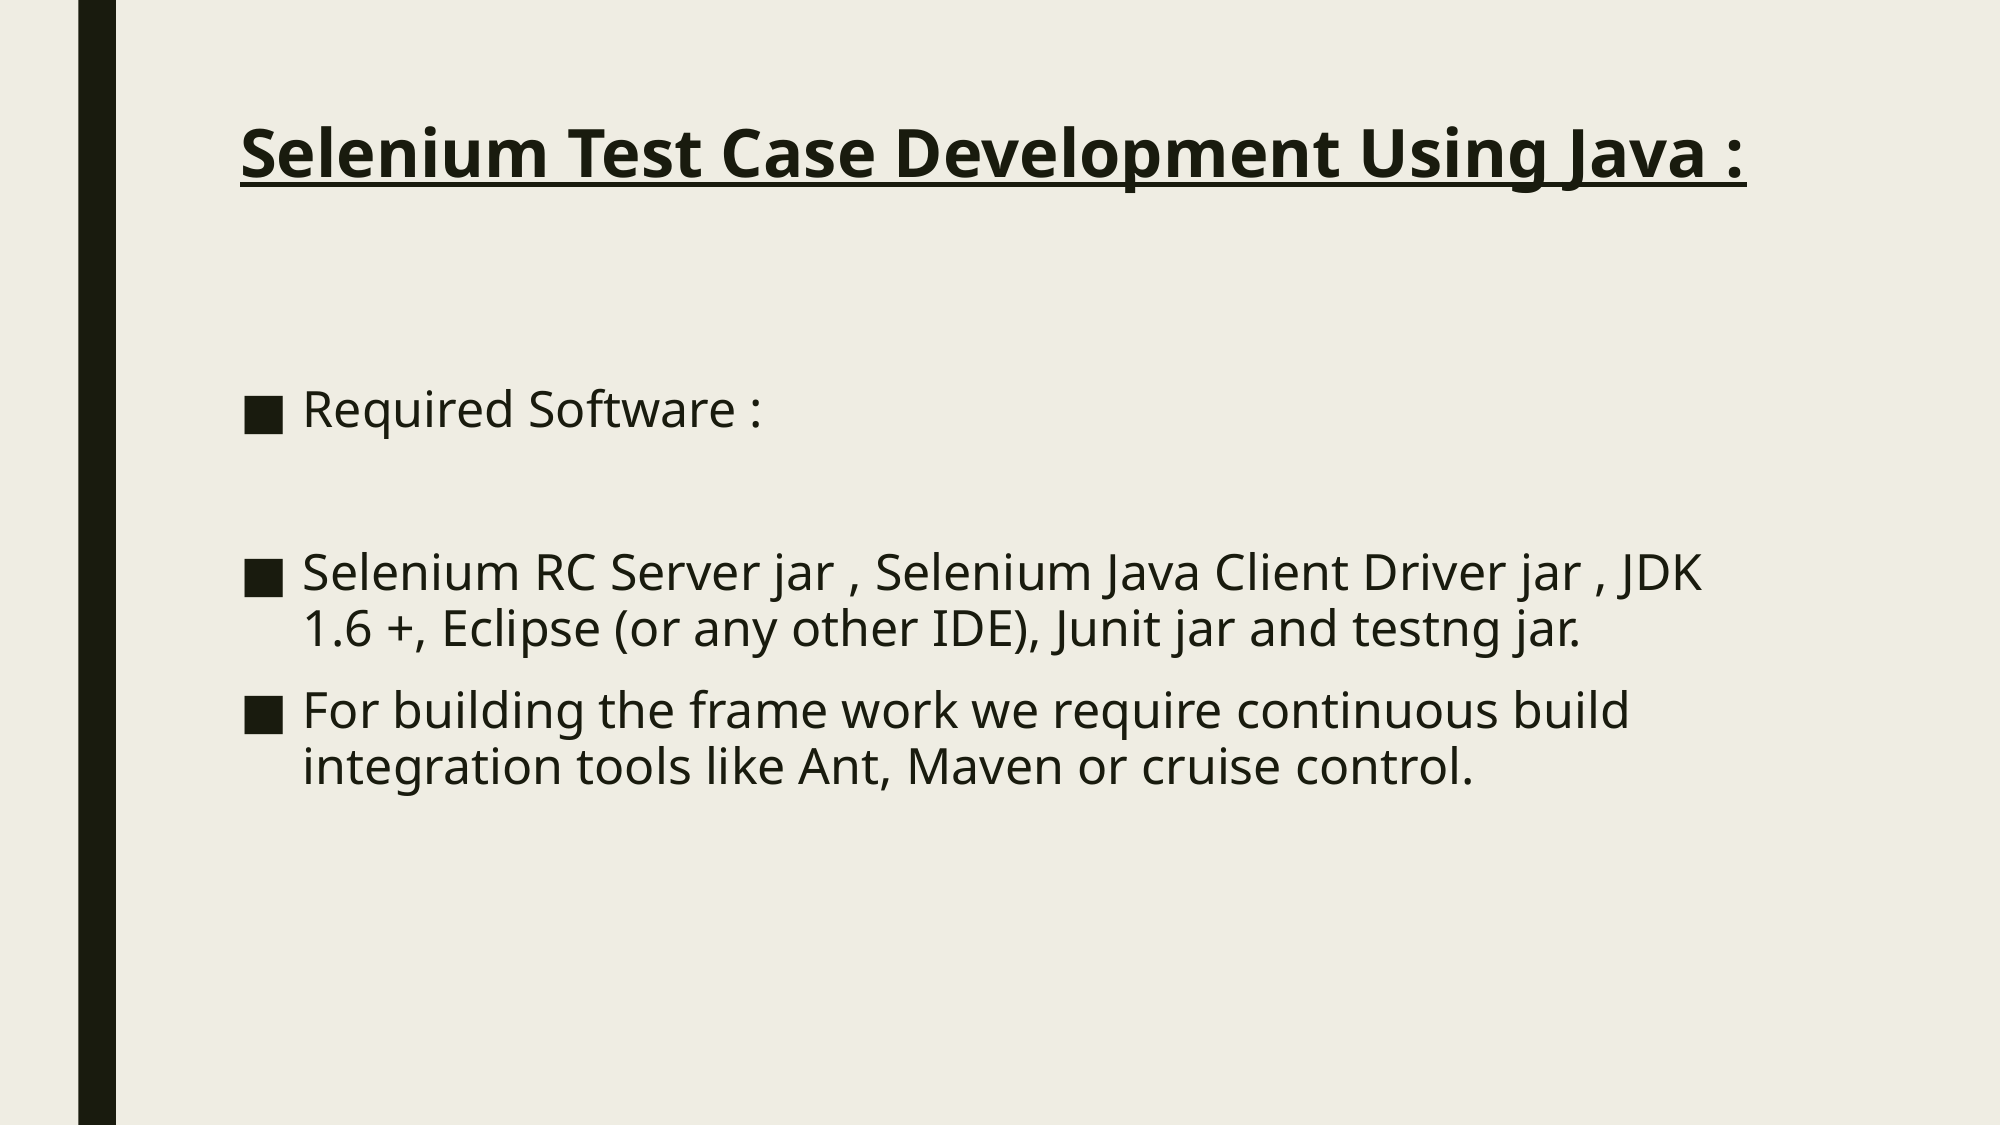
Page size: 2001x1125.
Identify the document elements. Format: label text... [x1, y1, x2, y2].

list Required Software : Selenium RC Server jar , Selenium Java Client Driver jar , JDK 1.6 +, Eclipse (or any other IDE), Junit jar and testng jar. For building the frame work we require continuous build integration tools like Ant, Maven or cruise control. [225, 375, 1800, 963]
title Selenium Test Case Development Using Java : [225, 112, 1800, 357]
